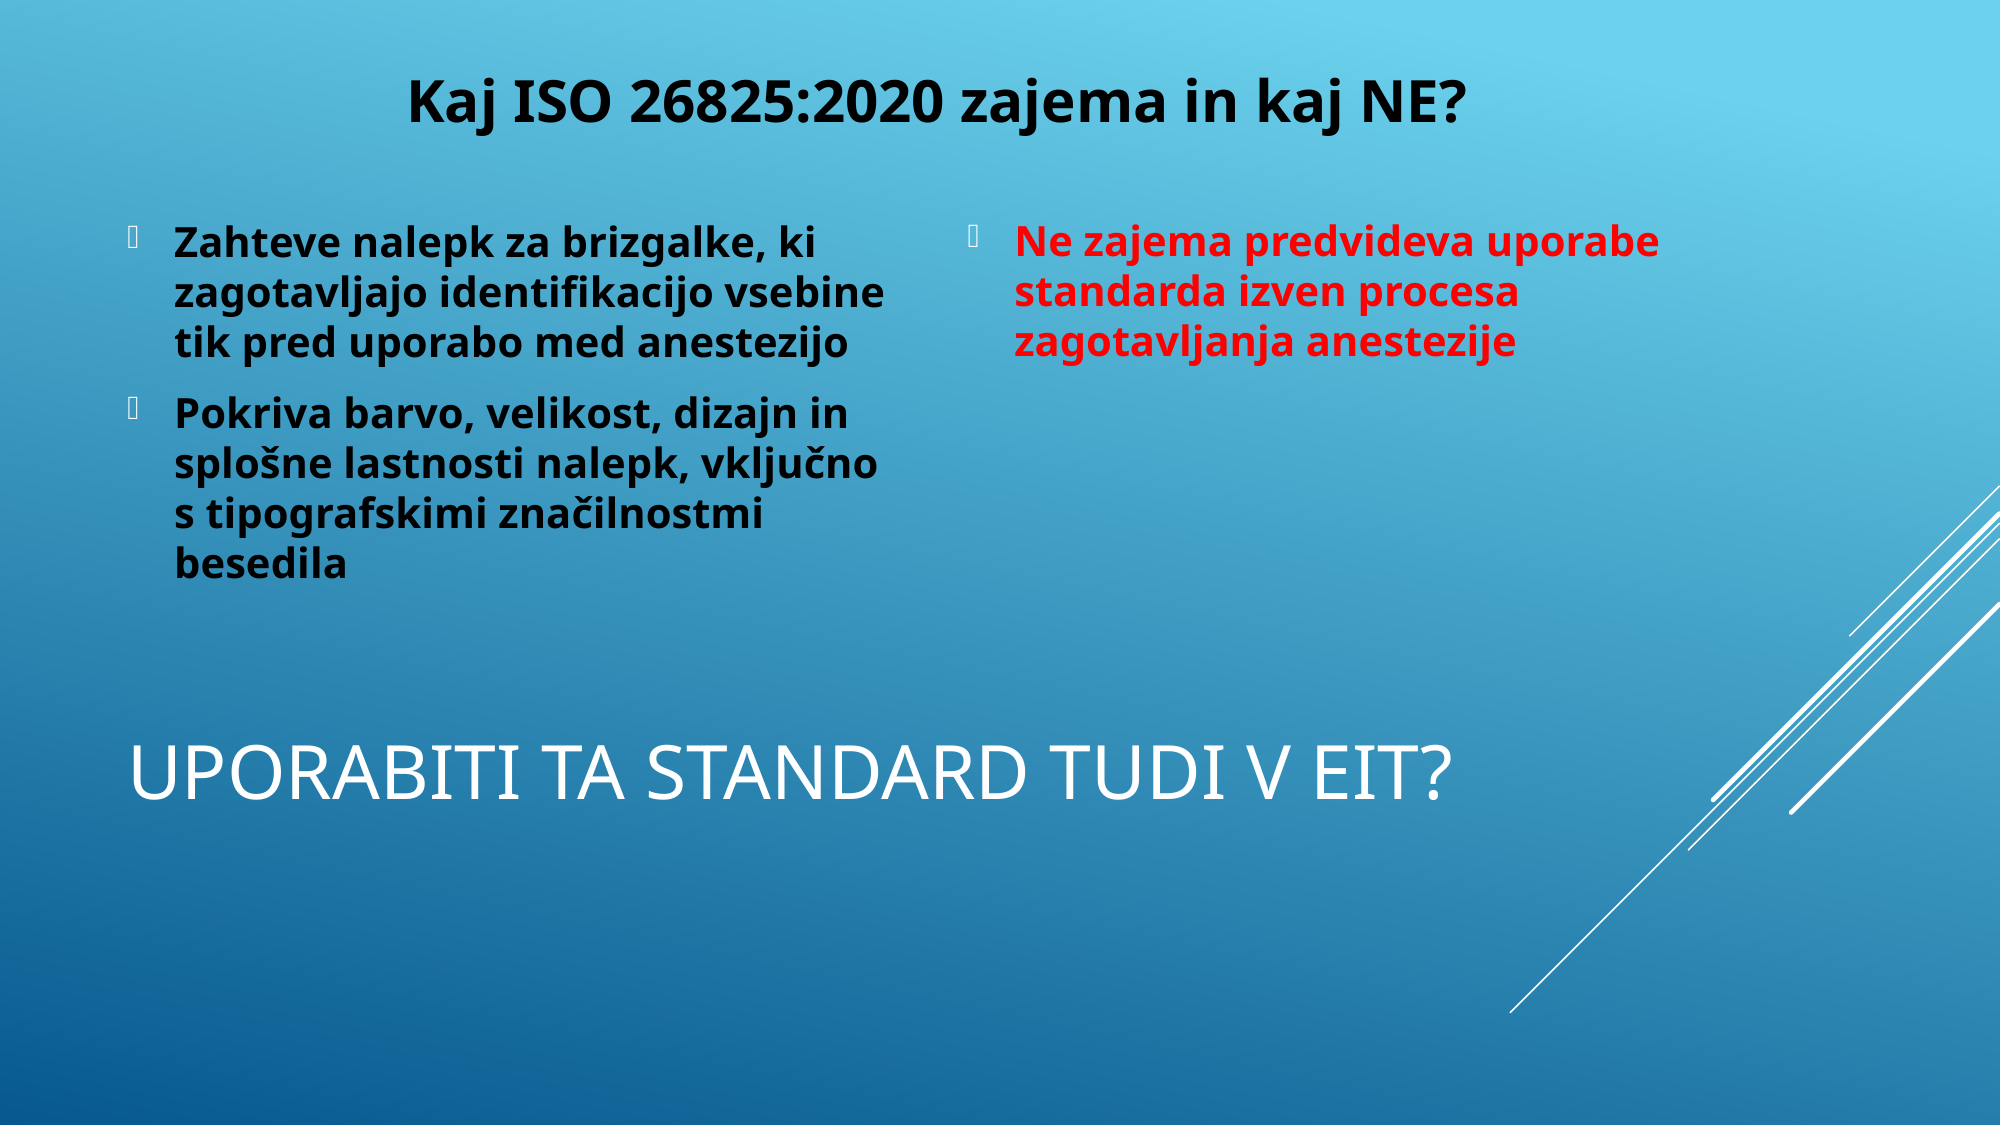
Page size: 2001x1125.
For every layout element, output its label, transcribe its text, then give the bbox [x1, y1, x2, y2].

list Kaj ISO 26825:2020 zajema in kaj NE? [112, 59, 1762, 142]
list Zahteve nalepk za brizgalke, ki zagotavljajo identifikacijo vsebine tik pred uporabo med anestezijo Pokriva barvo, velikost, dizajn in splošne lastnosti nalepk, vključno s tipografskimi značilnostmi besedila [112, 208, 923, 706]
title uporabiti ta standard tudi v EIT? [112, 645, 1762, 894]
list Ne zajema predvideva uporabe standarda izven procesa zagotavljanja anestezije [952, 207, 1762, 705]
